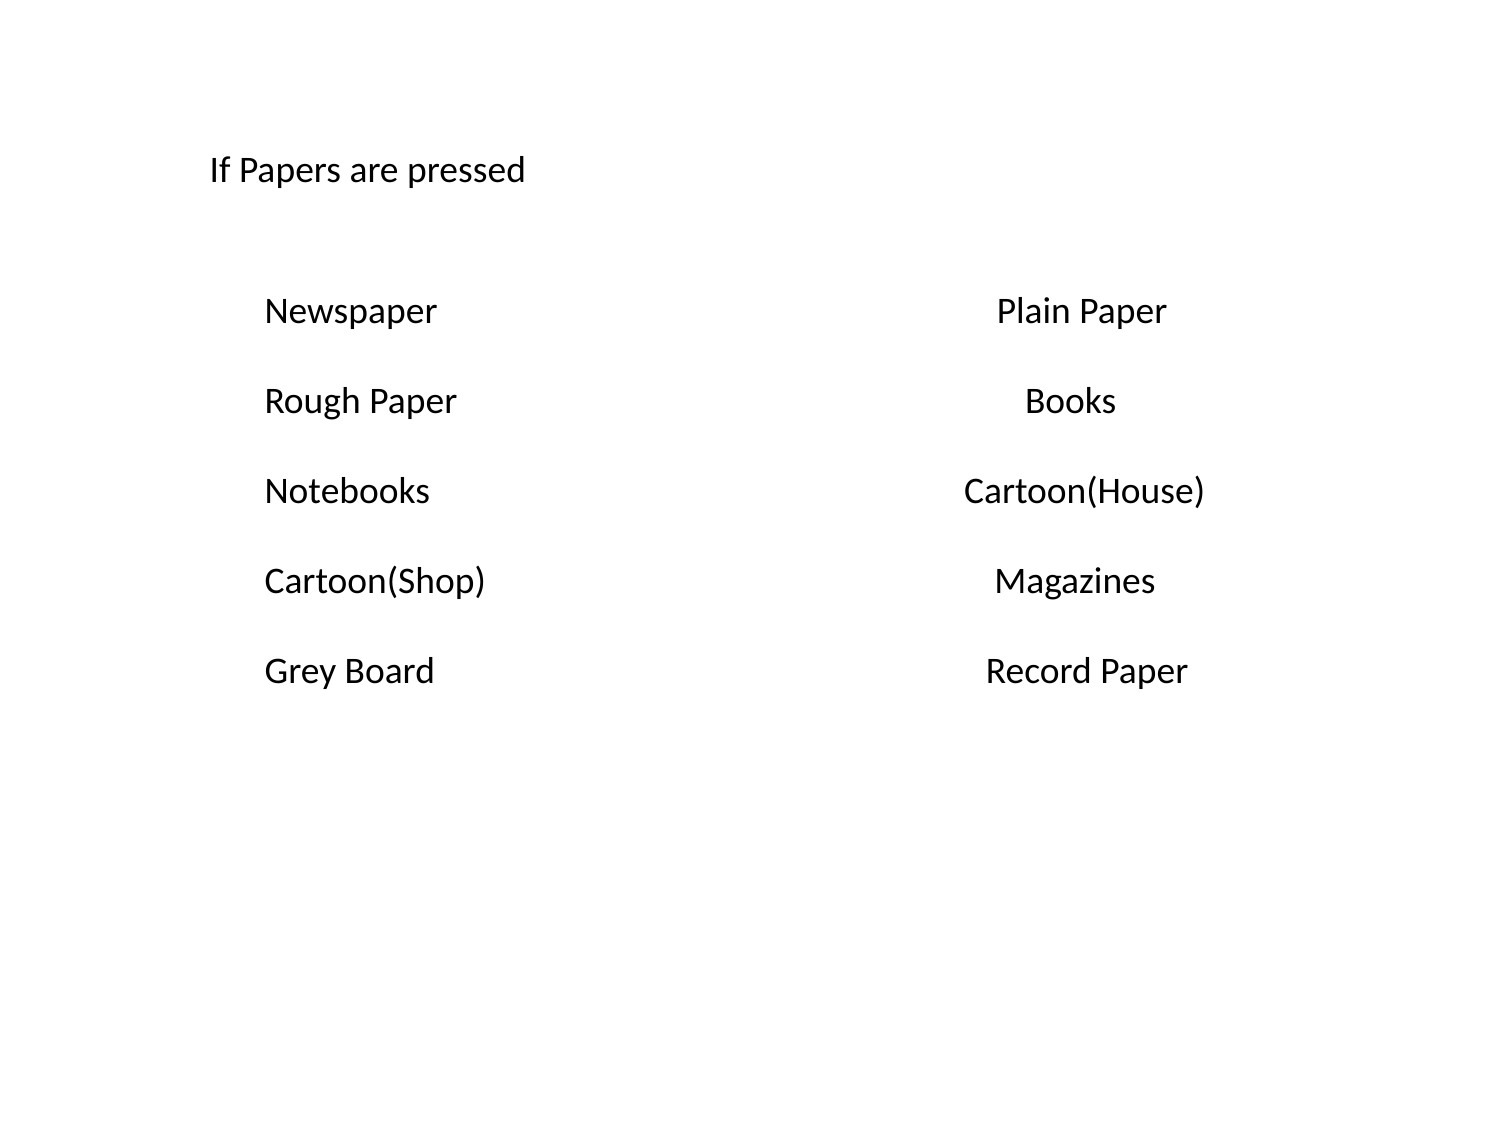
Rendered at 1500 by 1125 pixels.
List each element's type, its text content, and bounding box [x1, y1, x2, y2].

text_box If Papers are pressed [194, 137, 564, 197]
text_box Newspaper Plain Paper Rough Paper Books Notebooks Cartoon(House) Cartoon(Shop) Magazines Grey Board Record Paper [249, 278, 1223, 744]
